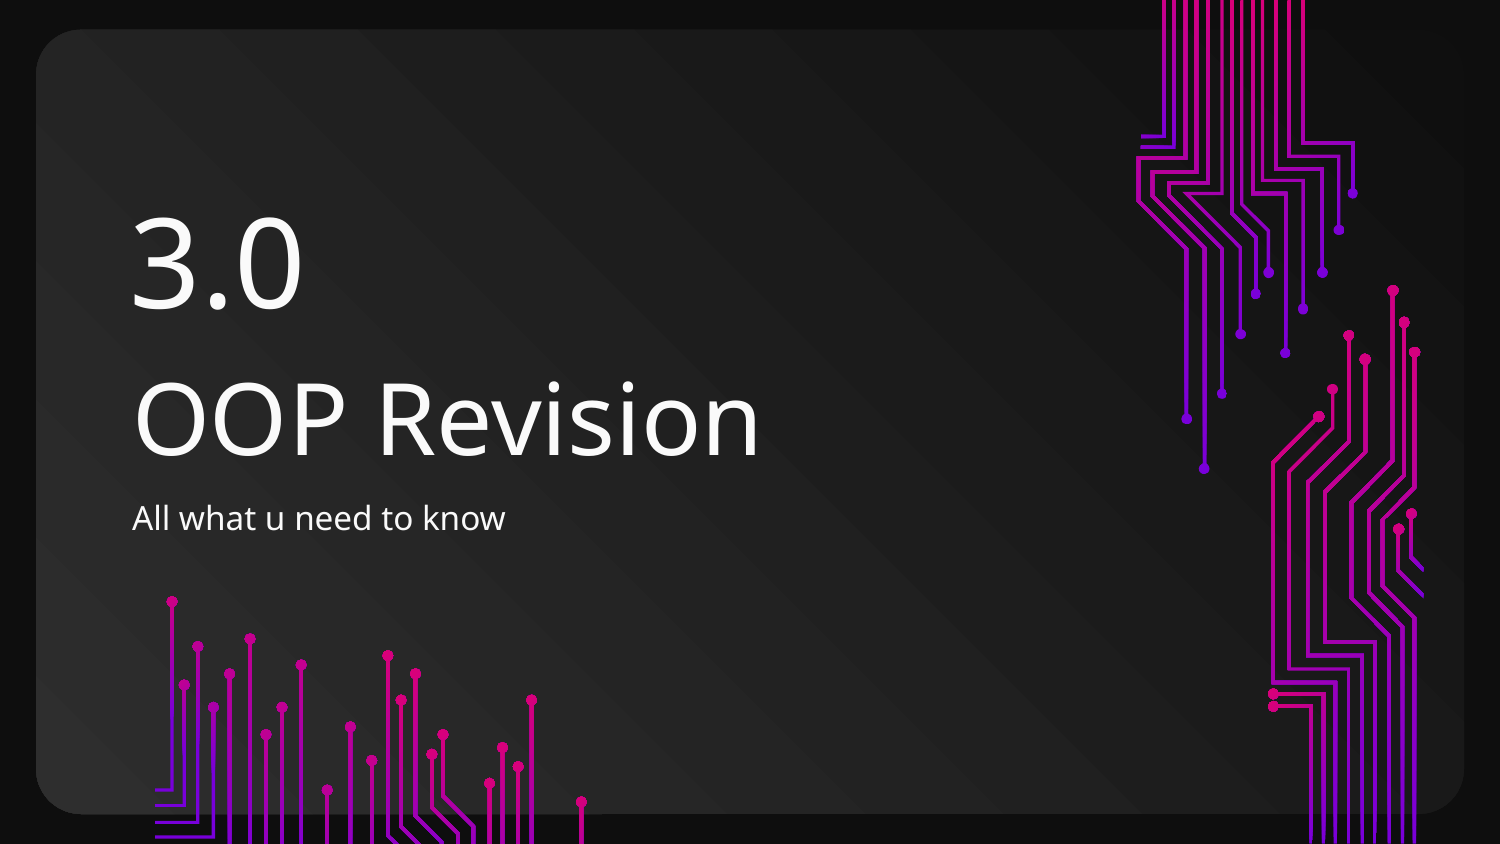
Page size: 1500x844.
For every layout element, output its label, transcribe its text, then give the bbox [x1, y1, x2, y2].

title 3.0 [74, 189, 363, 328]
subtitle All what u need to know [116, 486, 980, 548]
title OOP Revision [116, 346, 1331, 485]
